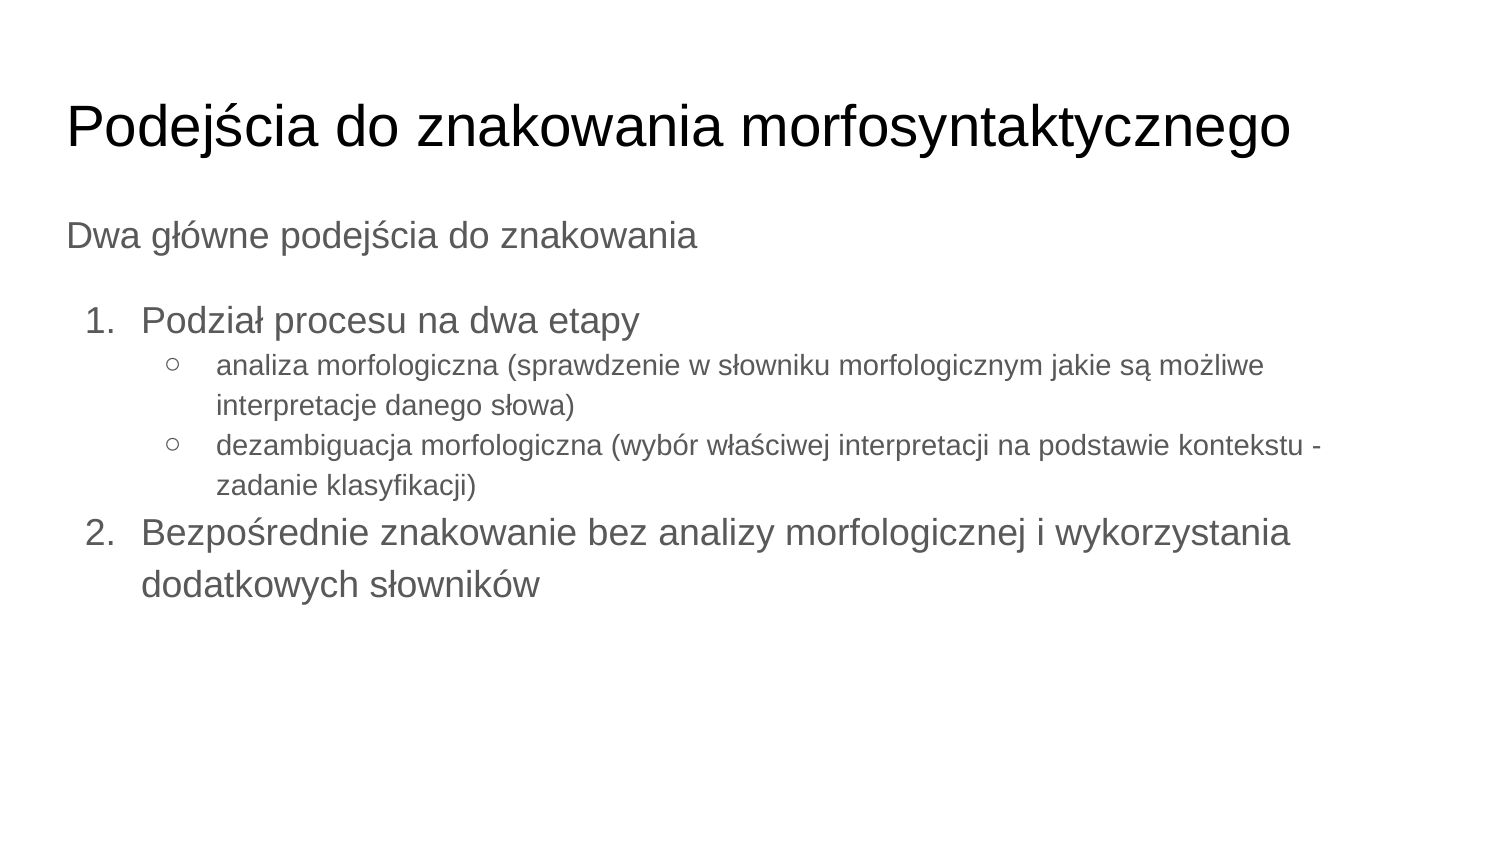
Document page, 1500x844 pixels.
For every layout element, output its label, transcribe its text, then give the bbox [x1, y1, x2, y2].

title Podejścia do znakowania morfosyntaktycznego [51, 72, 1449, 167]
list Dwa główne podejścia do znakowania Podział procesu na dwa etapy analiza morfologiczna (sprawdzenie w słowniku morfologicznym jakie są możliwe interpretacje danego słowa) dezambiguacja morfologiczna (wybór właściwej interpretacji na podstawie kontekstu - zadanie klasyfikacji) Bezpośrednie znakowanie bez analizy morfologicznej i wykorzystania dodatkowych słowników [51, 189, 1449, 750]
